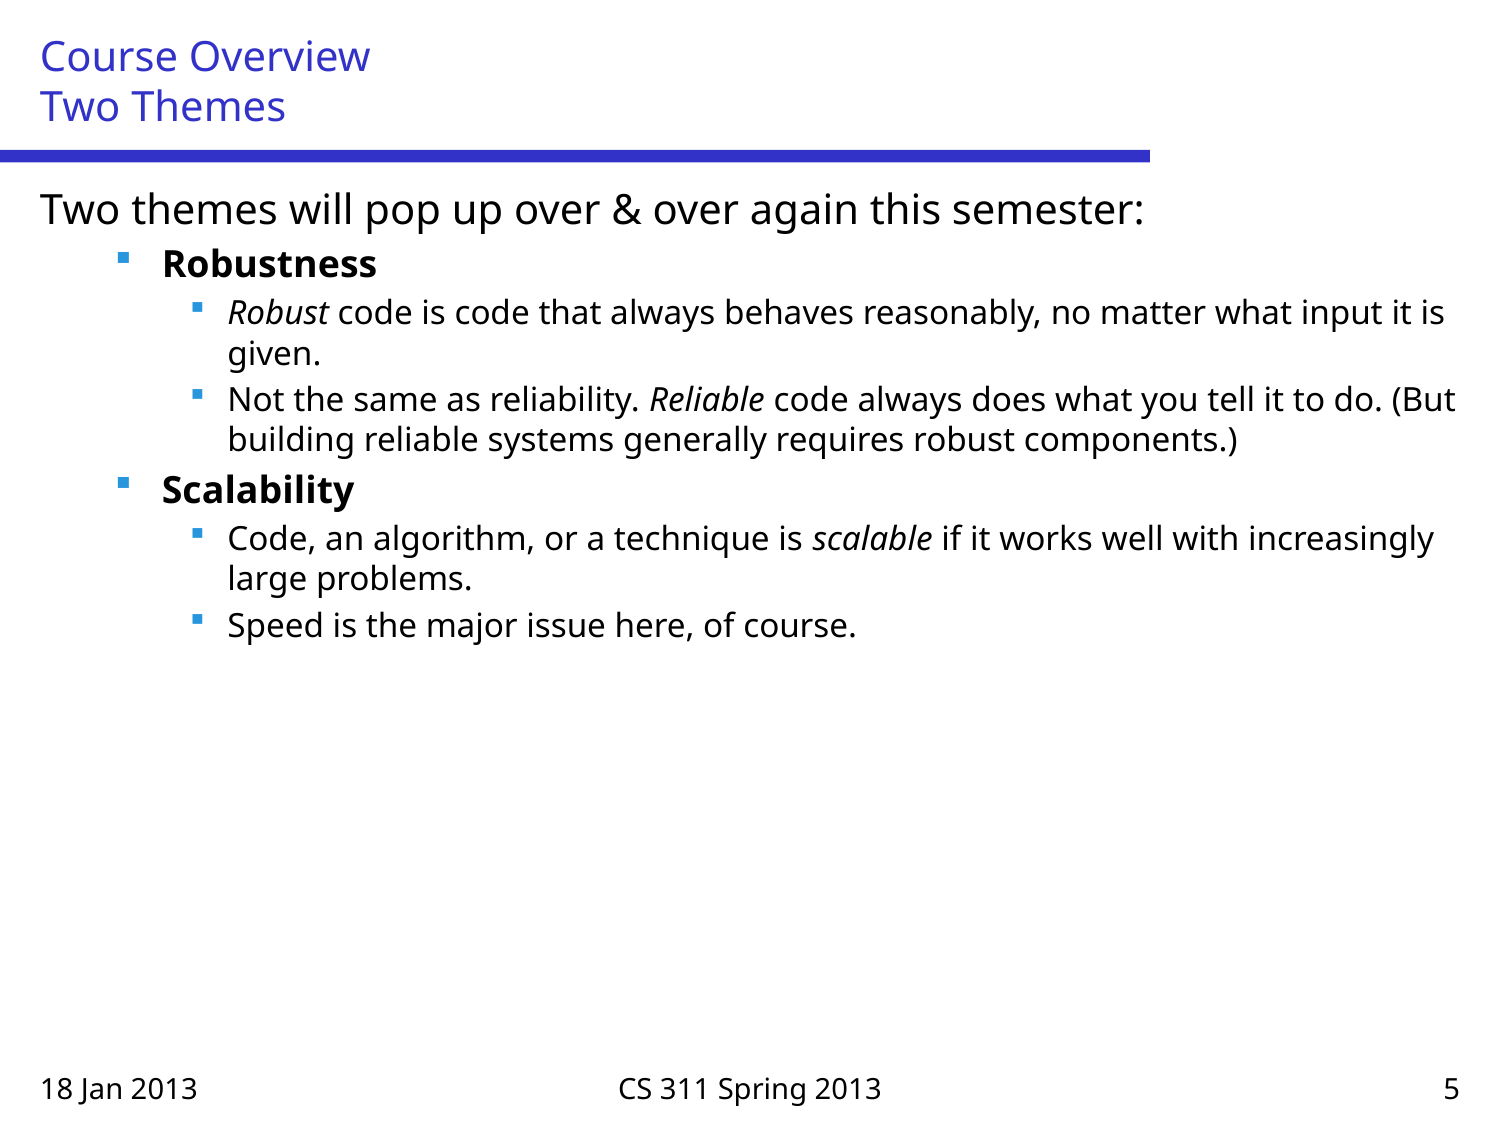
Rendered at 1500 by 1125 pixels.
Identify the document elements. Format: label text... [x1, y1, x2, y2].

title Course Overview Two Themes [24, 24, 1475, 138]
slide_number 5 [1125, 1062, 1475, 1113]
footer CS 311 Spring 2013 [387, 1062, 1113, 1113]
list Two themes will pop up over & over again this semester: Robustness Robust code is code that always behaves reasonably, no matter what input it is given. Not the same as reliability. Reliable code always does what you tell it to do. (But building reliable systems generally requires robust components.) Scalability Code, an algorithm, or a technique is scalable if it works well with increasingly large problems. Speed is the major issue here, of course. [24, 174, 1475, 1050]
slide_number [24, 1062, 375, 1113]
